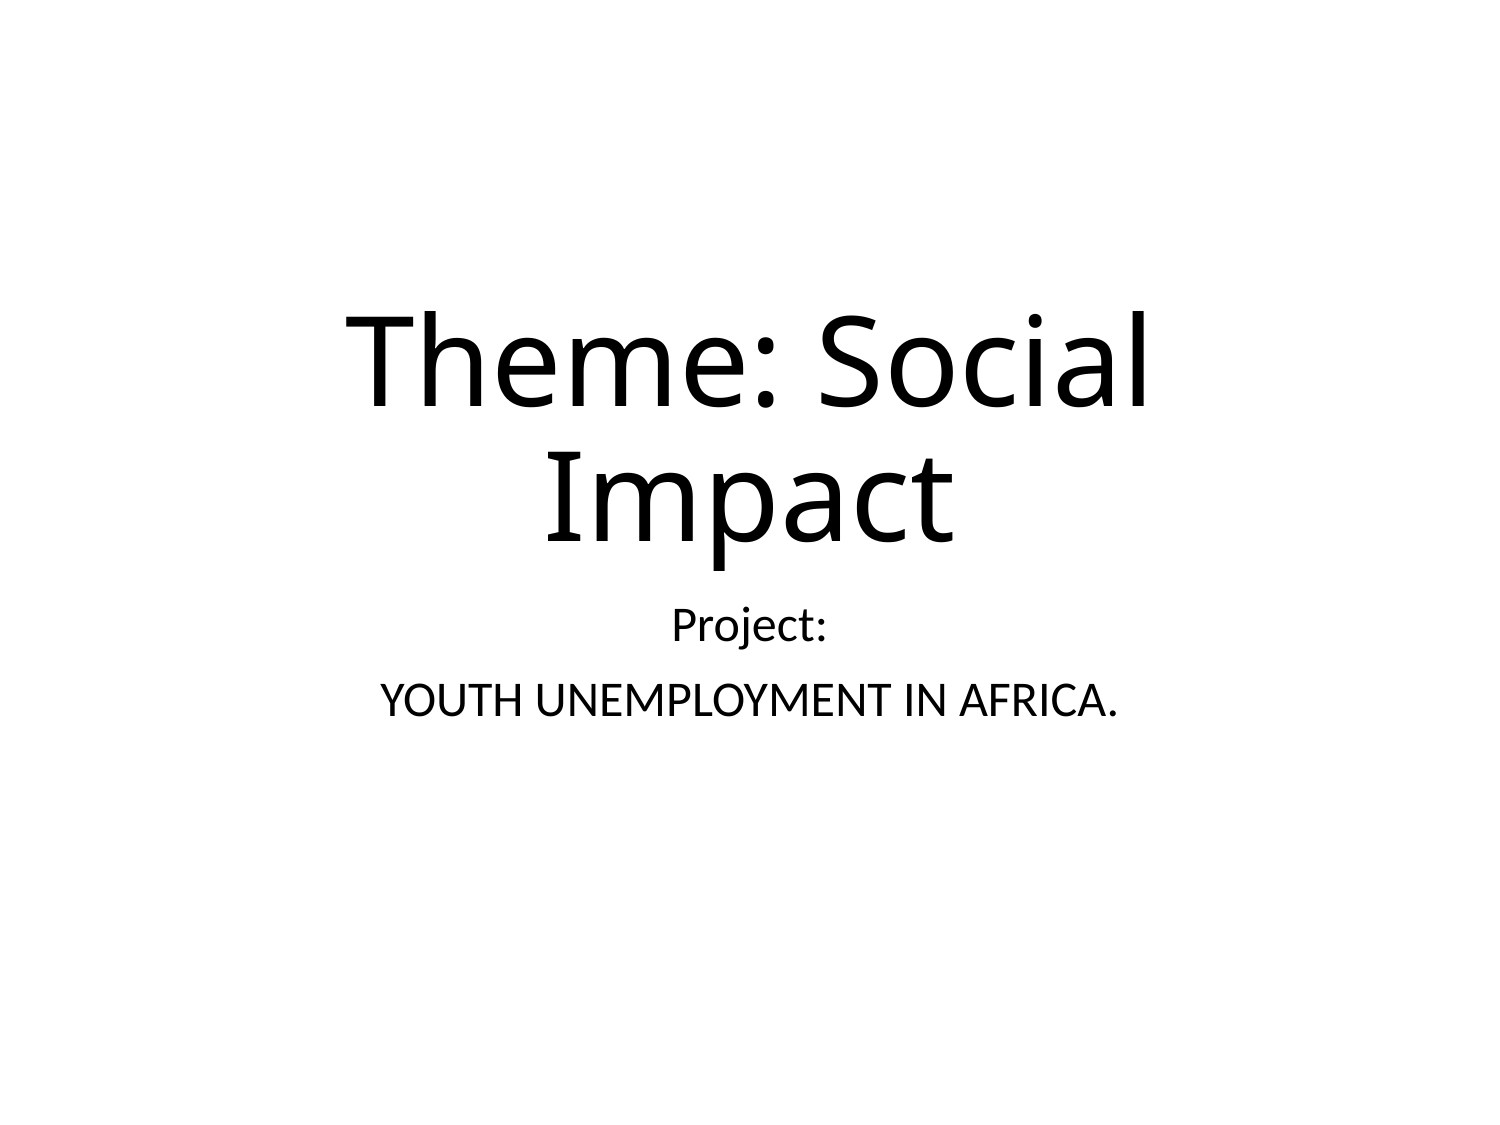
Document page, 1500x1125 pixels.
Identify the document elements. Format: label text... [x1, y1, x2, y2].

subtitle Project: YOUTH UNEMPLOYMENT IN AFRICA. [187, 590, 1313, 863]
title Theme: Social Impact [112, 184, 1388, 576]
